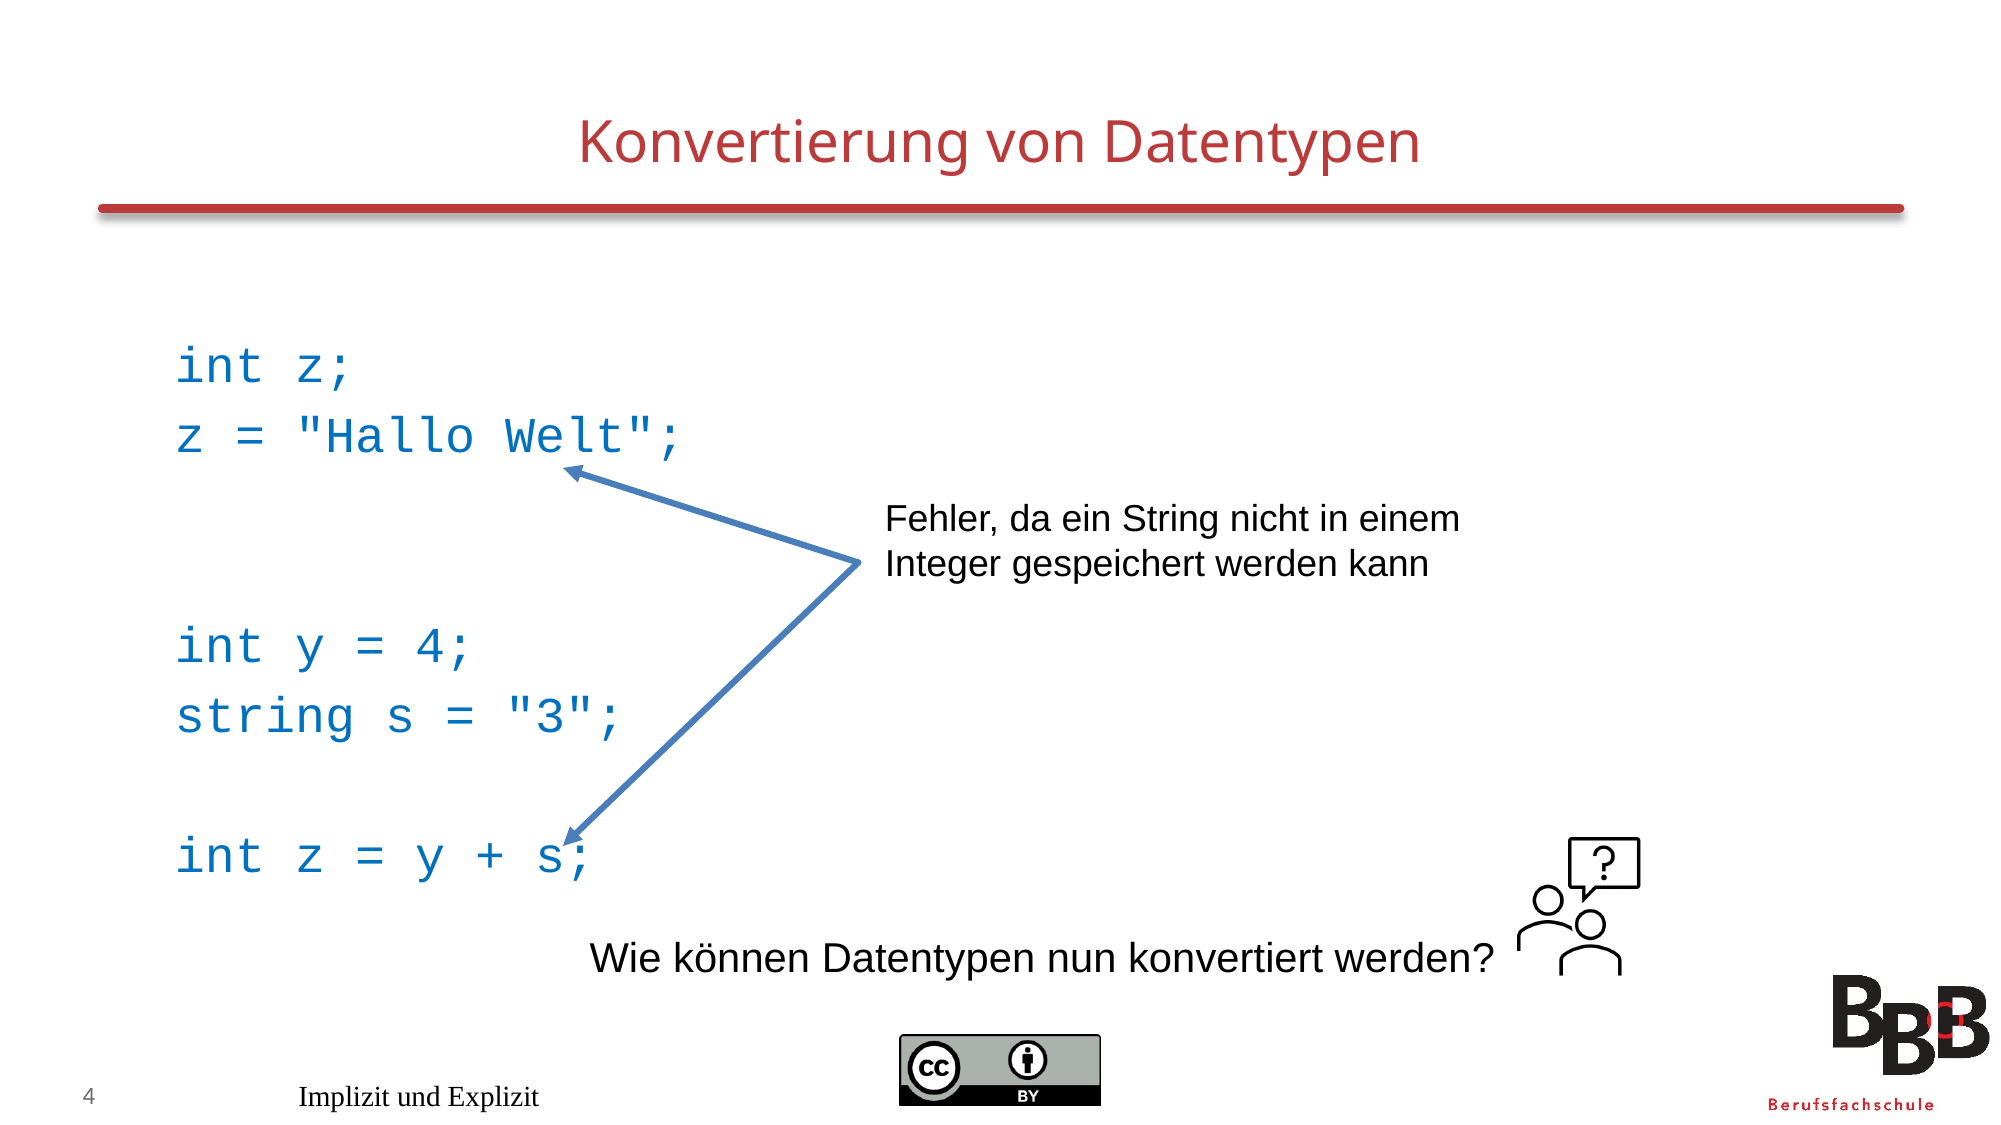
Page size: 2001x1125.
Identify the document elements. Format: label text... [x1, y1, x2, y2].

picture [899, 1034, 1101, 1106]
text_box Fehler, da ein String nicht in einem Integer gespeichert werden kann [870, 486, 1508, 592]
picture [1495, 823, 1662, 990]
slide_number 4 [0, 1065, 111, 1125]
footer Implizit und Explizit [111, 1065, 736, 1125]
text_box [562, 467, 859, 561]
title Konvertierung von Datentypen [99, 45, 1900, 233]
text_box Wie können Datentypen nun konvertiert werden? [574, 923, 1490, 989]
picture [1767, 975, 1990, 1114]
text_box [562, 562, 859, 847]
list int z; z = "Hallo Welt"; int y = 4; string s = "3"; int z = y + s; [99, 262, 1900, 846]
